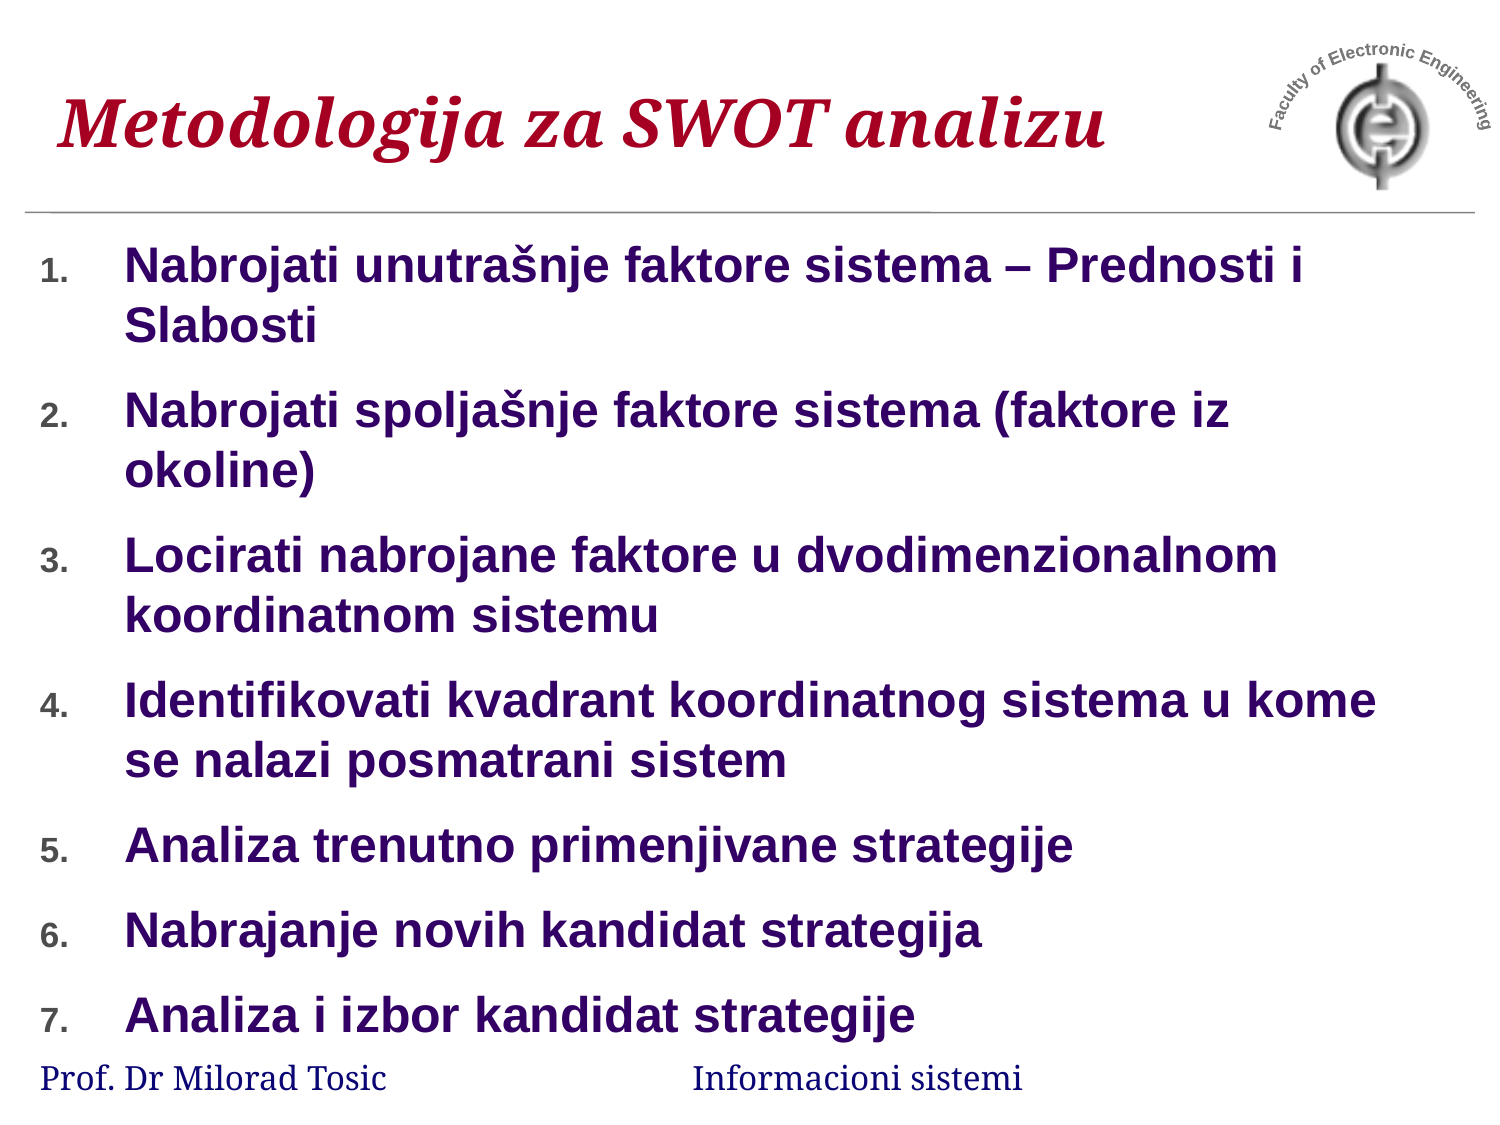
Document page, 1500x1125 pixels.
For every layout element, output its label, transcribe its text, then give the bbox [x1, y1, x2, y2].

footer Prof. Dr Milorad Tosic Informacioni sistemi [24, 1049, 1201, 1101]
picture [1314, 49, 1453, 208]
list Nabrojati unutrašnje faktore sistema – Prednosti i Slabosti Nabrojati spoljašnje faktore sistema (faktore iz okoline) Locirati nabrojane faktore u dvodimenzionalnom koordinatnom sistemu Identifikovati kvadrant koordinatnog sistema u kome se nalazi posmatrani sistem Analiza trenutno primenjivane strategije Nabrajanje novih kandidat strategija Analiza i izbor kandidat strategije [24, 224, 1451, 1038]
title Metodologija za SWOT analizu [24, 37, 1276, 201]
